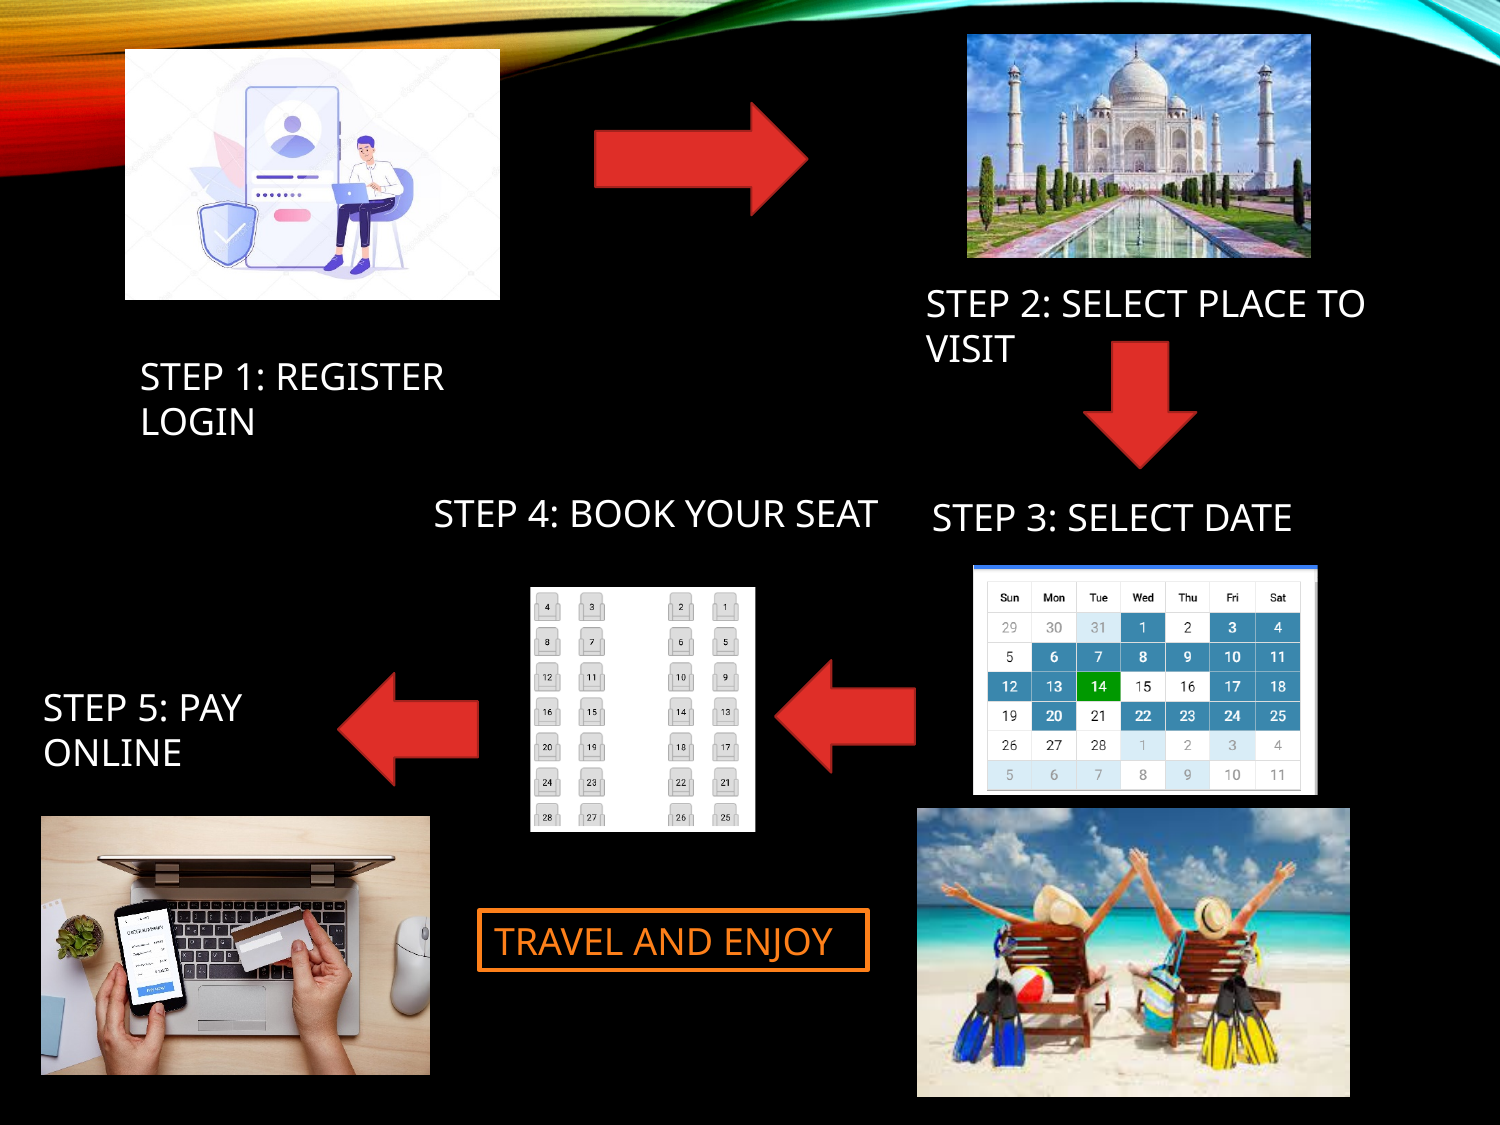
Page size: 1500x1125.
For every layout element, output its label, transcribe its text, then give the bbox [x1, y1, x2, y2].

picture [916, 807, 1351, 1097]
text_box STEP 4: BOOK YOUR SEAT [418, 482, 902, 543]
text_box [1082, 340, 1198, 470]
picture [0, 0, 1500, 259]
picture [972, 565, 1318, 795]
text_box STEP 2: SELECT PLACE TO VISIT [911, 272, 1395, 378]
text_box STEP 5: PAY ONLINE [28, 676, 291, 781]
text_box [594, 101, 809, 217]
picture [530, 587, 756, 833]
text_box STEP 1: REGISTER LOGIN [125, 345, 514, 451]
text_box [774, 659, 916, 774]
picture [41, 815, 431, 1076]
text_box STEP 3: SELECT DATE [917, 486, 1401, 547]
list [124, 49, 501, 301]
text_box [337, 672, 479, 787]
text_box TRAVEL AND ENJOY [479, 910, 868, 970]
